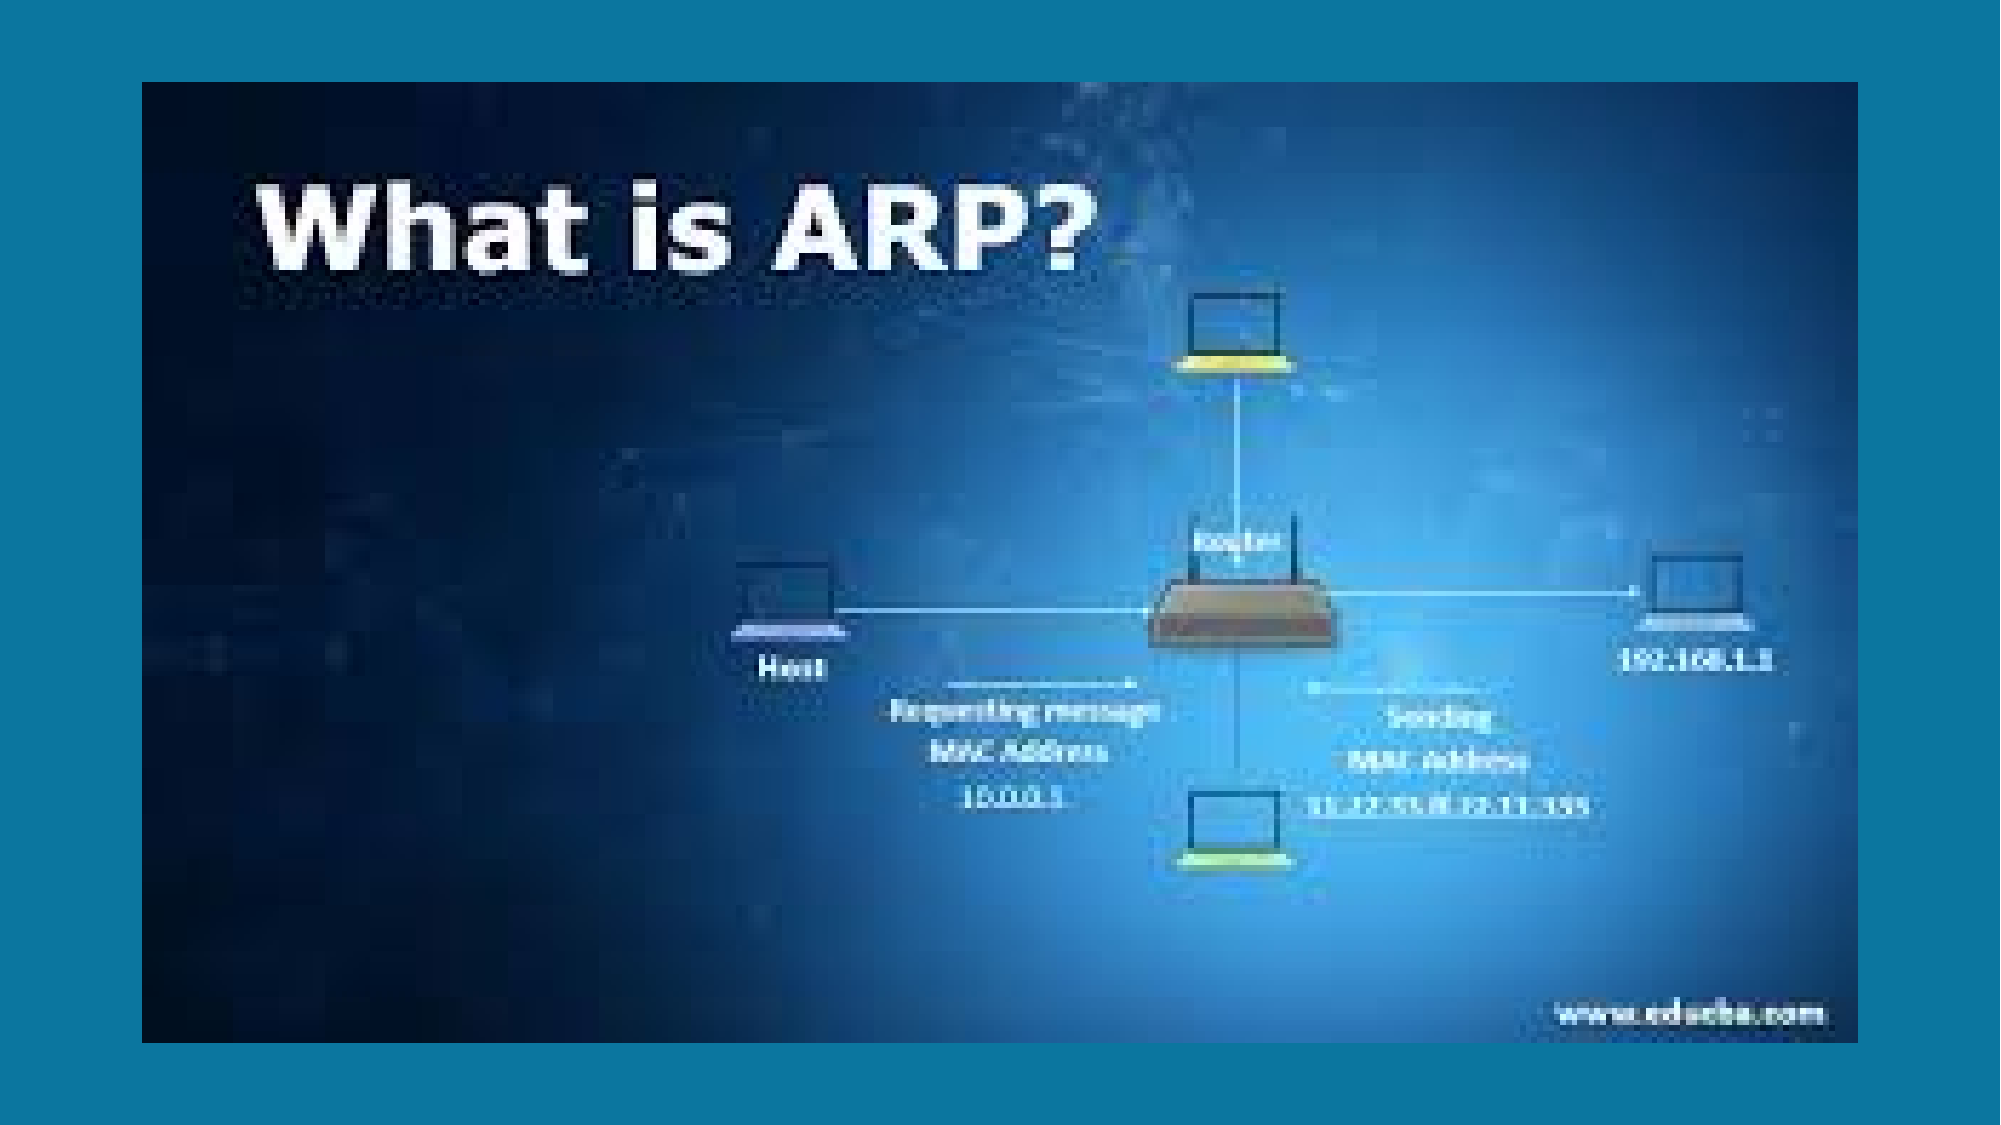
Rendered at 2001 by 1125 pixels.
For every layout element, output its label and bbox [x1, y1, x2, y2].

picture [143, 83, 1857, 1042]
